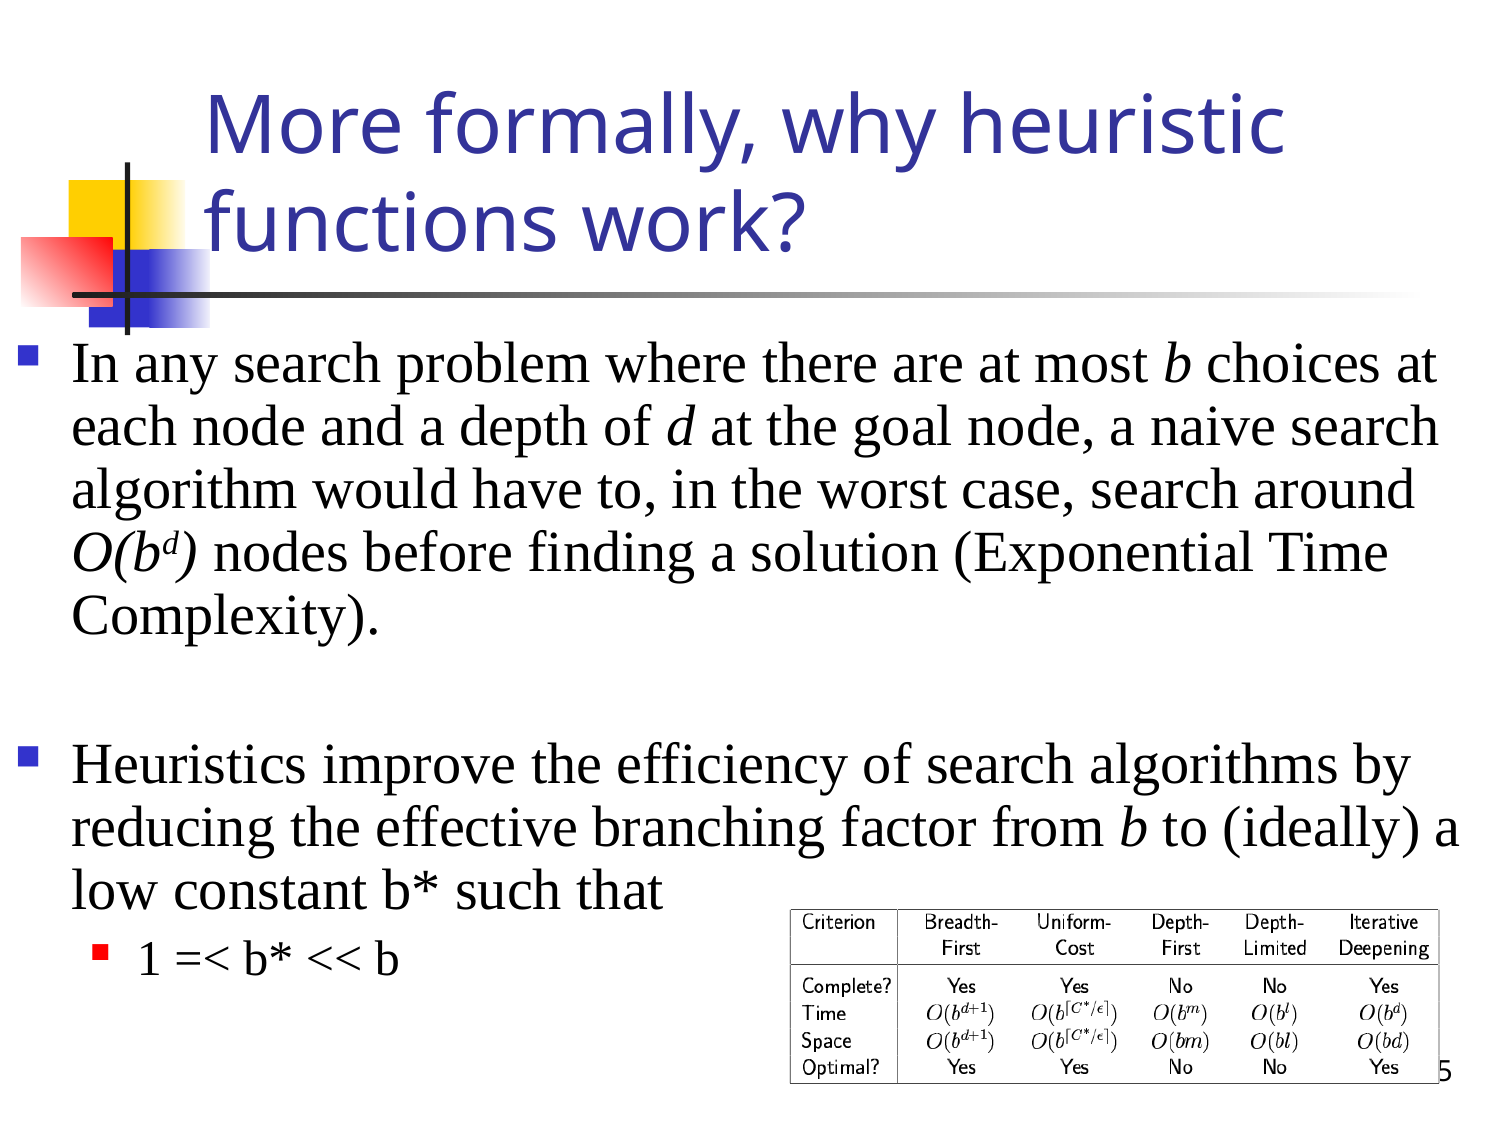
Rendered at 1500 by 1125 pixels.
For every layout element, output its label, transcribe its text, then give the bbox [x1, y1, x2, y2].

list In any search problem where there are at most b choices at each node and a depth of d at the goal node, a naive search algorithm would have to, in the worst case, search around O(bd) nodes before finding a solution (Exponential Time Complexity). Heuristics improve the efficiency of search algorithms by reducing the effective branching factor from b to (ideally) a low constant b* such that 1 =< b* << b [0, 324, 1500, 1051]
picture [787, 899, 1441, 1088]
slide_number 5 [1154, 1051, 1468, 1100]
title More formally, why heuristic functions work? [188, 34, 1468, 276]
